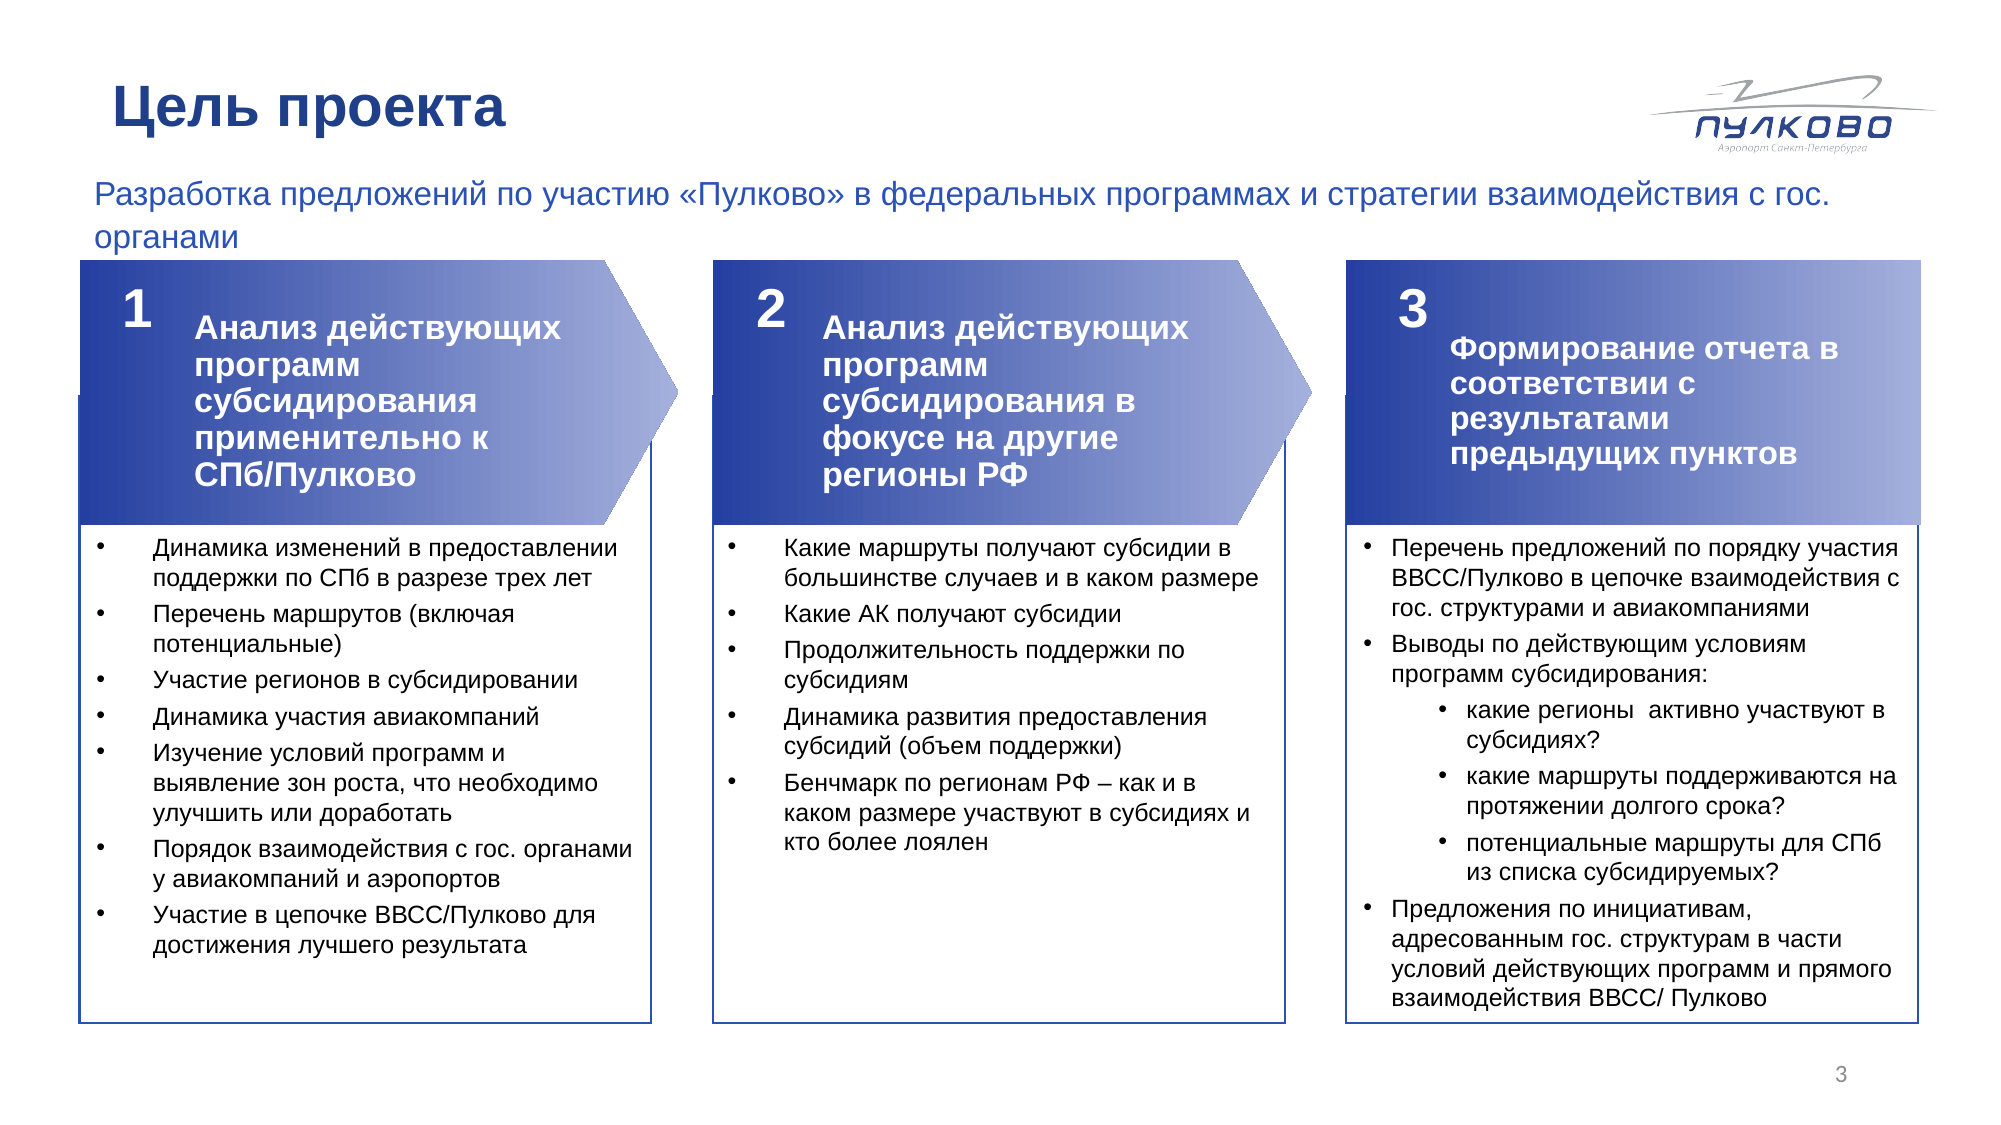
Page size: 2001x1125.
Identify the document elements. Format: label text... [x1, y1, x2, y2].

text_box [78, 526, 652, 1024]
text_box [606, 443, 652, 524]
text_box [1345, 526, 1919, 1024]
list 1 [97, 272, 180, 347]
picture [1648, 75, 1938, 154]
text_box Разработка предложений по участию «Пулково» в федеральных программах и стратегии взаимодействия с гос. органами [79, 162, 1937, 263]
text_box 2 [731, 272, 814, 347]
text_box 3 [1383, 272, 1442, 347]
text_box Анализ действующих программ субсидирования в фокусе на другие регионы РФ [806, 301, 1235, 503]
title Цель проекта [97, 31, 1310, 162]
text_box [712, 442, 1286, 1024]
text_box Какие маршруты получают субсидии в большинстве случаев и в каком размере Какие АК получают субсидии Продолжительность поддержки по субсидиям Динамика развития предоставления субсидий (объем поддержки) Бенчмарк по регионам РФ – как и в каком размере участвуют в субсидиях и кто более лоялен [712, 524, 1285, 864]
text_box Анализ действующих программ субсидирования применительно к СПб/Пулково [179, 301, 607, 503]
text_box Формирование отчета в соответствии с результатами предыдущих пунктов [1434, 301, 1863, 503]
text_box [711, 263, 1313, 526]
text_box [78, 258, 680, 526]
slide_number 3 [1412, 1042, 1863, 1103]
text_box Перечень предложений по порядку участия ВВСС/Пулково в цепочке взаимодействия с гос. структурами и авиакомпаниями Выводы по действующим условиям программ субсидирования: какие регионы активно участвуют в субсидиях? какие маршруты поддерживаются на протяжении долгого срока? потенциальные маршруты для СПб из списка субсидируемых? Предложения по инициативам, адресованным гос. структурам в части условий действующих программ и прямого взаимодействия ВВСС/ Пулково [1348, 524, 1919, 1020]
text_box [1345, 263, 1922, 526]
text_box Динамика изменений в предоставлении поддержки по СПб в разрезе трех лет Перечень маршрутов (включая потенциальные) Участие регионов в субсидировании Динамика участия авиакомпаний Изучение условий программ и выявление зон роста, что необходимо улучшить или доработать Порядок взаимодействия с гос. органами у авиакомпаний и аэропортов Участие в цепочке ВВСС/Пулково для достижения лучшего результата [81, 524, 652, 966]
